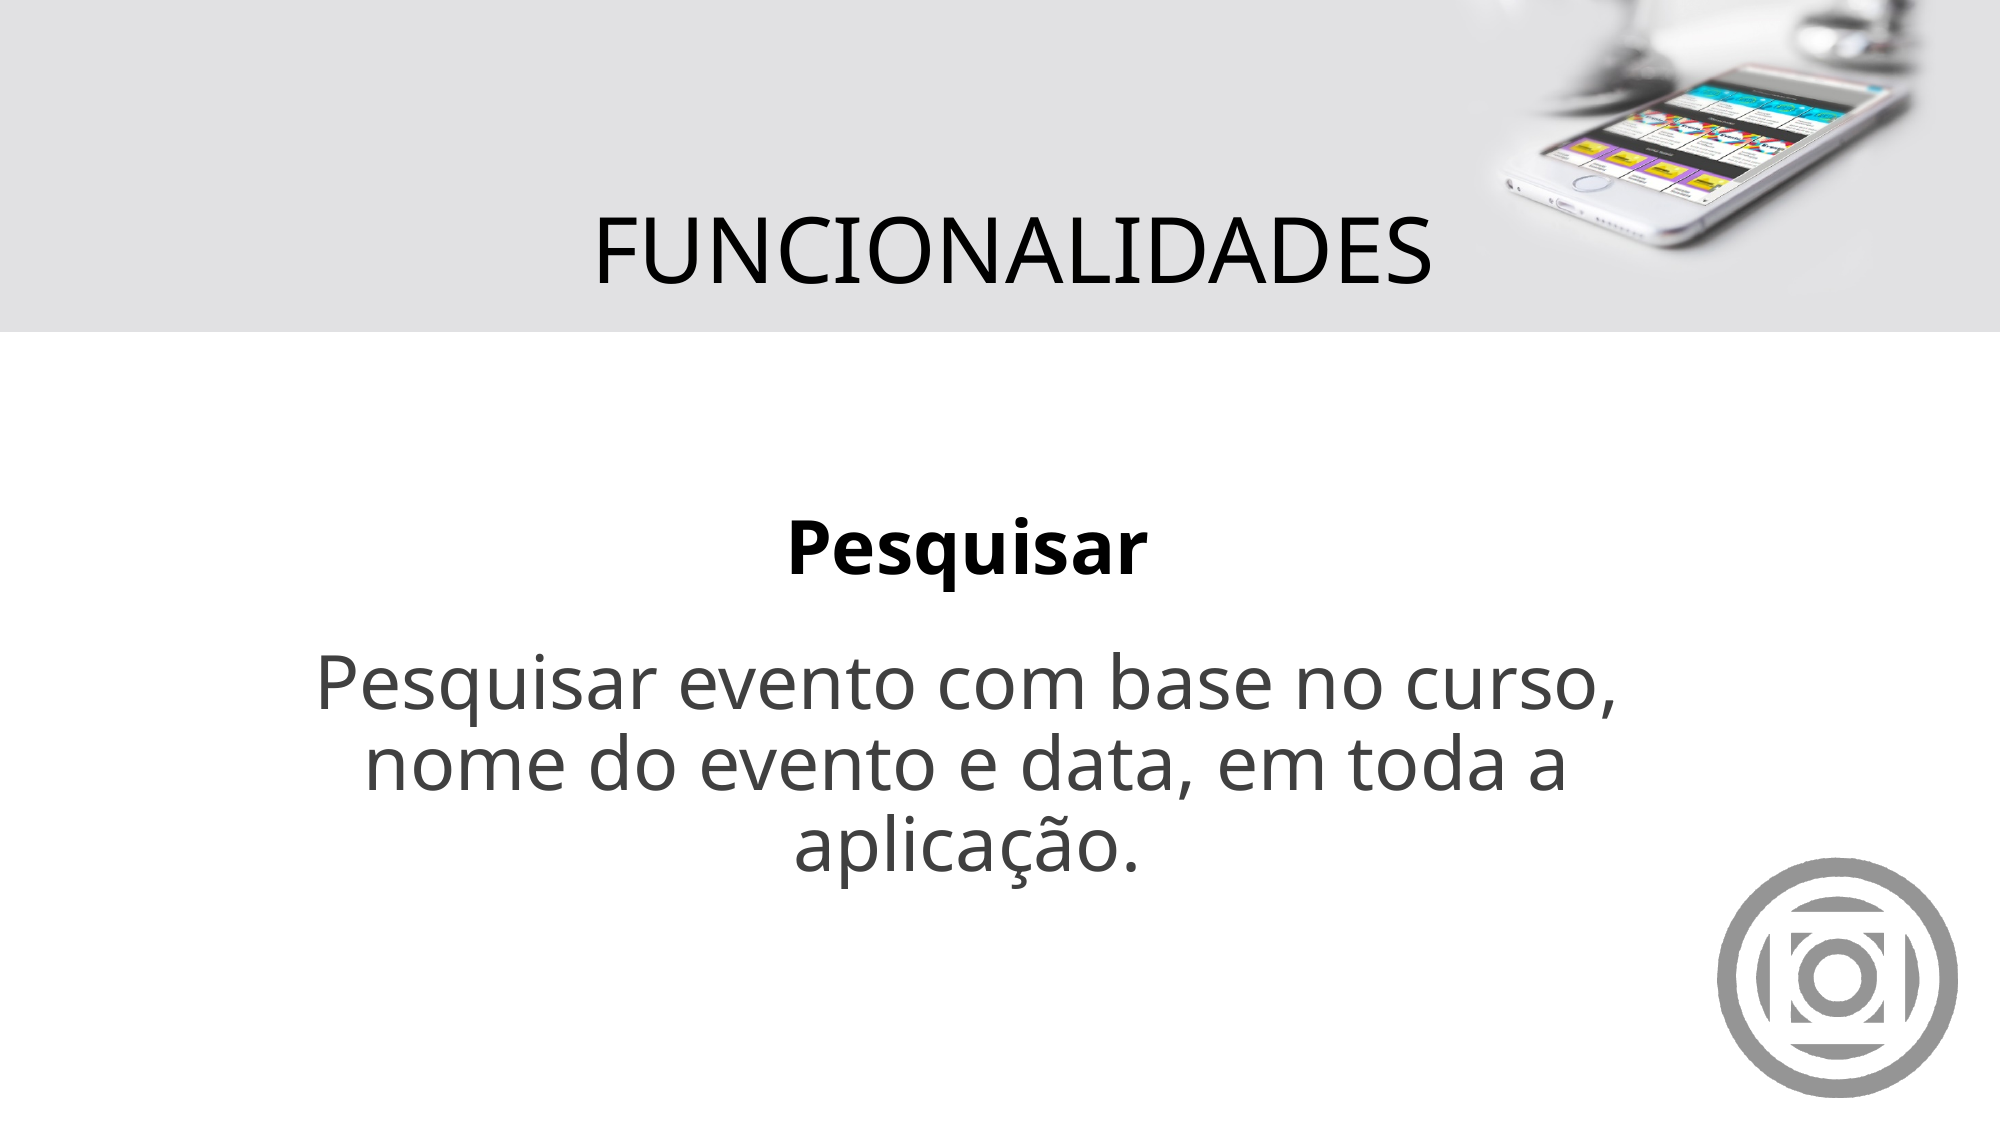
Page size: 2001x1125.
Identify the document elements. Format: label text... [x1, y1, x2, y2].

picture [1717, 857, 1958, 1098]
text_box Pesquisar evento com base no curso, nome do evento e data, em toda a aplicação. [217, 637, 1718, 915]
picture [0, 0, 2000, 332]
text_box Pesquisar [217, 502, 1718, 598]
